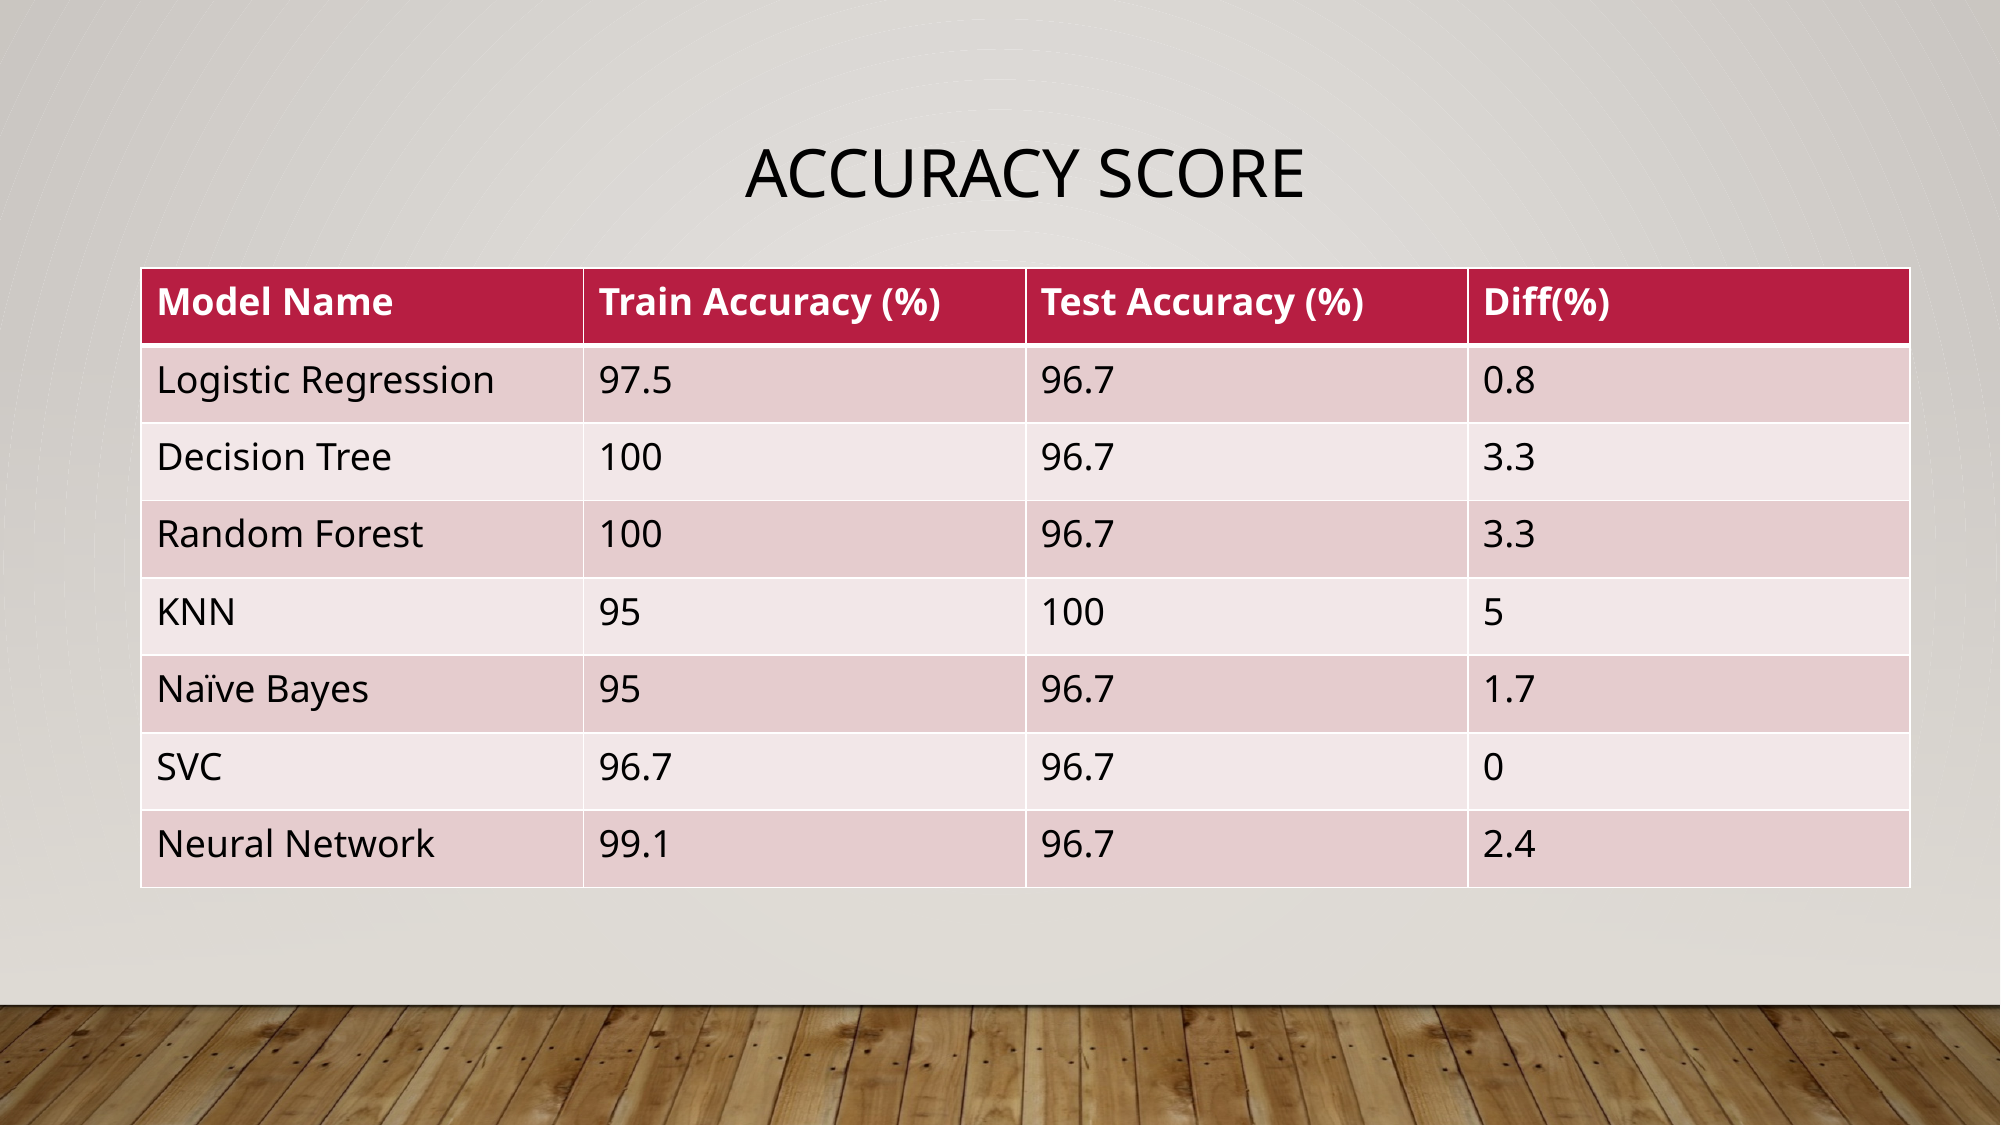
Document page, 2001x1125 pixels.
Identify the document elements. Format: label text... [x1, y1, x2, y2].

table_cell Naïve Bayes [142, 656, 583, 732]
table_cell 0 [1469, 734, 1909, 809]
title ACCURACY SCORE [238, 131, 1814, 267]
table_cell 97.5 [584, 348, 1025, 422]
table_cell Random Forest [142, 501, 583, 577]
table_cell 100 [584, 424, 1025, 500]
table_cell 2.4 [1469, 811, 1909, 887]
table_cell Logistic Regression [142, 348, 583, 422]
table_cell 99.1 [584, 811, 1025, 887]
table_cell 5 [1469, 579, 1909, 654]
picture [0, 1005, 2000, 1125]
table_cell 1.7 [1469, 656, 1909, 732]
table_cell Neural Network [142, 811, 583, 887]
table_cell KNN [142, 579, 583, 654]
table_header Test Accuracy (%) [1027, 269, 1467, 343]
table_cell 100 [1027, 579, 1467, 654]
table_header Train Accuracy (%) [584, 269, 1025, 343]
table_cell 95 [584, 656, 1025, 732]
table_cell 96.7 [1027, 656, 1467, 732]
table_cell 95 [584, 579, 1025, 654]
table_cell 3.3 [1469, 501, 1909, 577]
table_cell 96.7 [1027, 501, 1467, 577]
table_cell 96.7 [1027, 734, 1467, 809]
table_cell SVC [142, 734, 583, 809]
table_cell 0.8 [1469, 348, 1909, 422]
table_header Model Name [142, 269, 583, 343]
table_cell 100 [584, 501, 1025, 577]
table_cell 96.7 [584, 734, 1025, 809]
table_cell Decision Tree [142, 424, 583, 500]
table_header Diff(%) [1469, 269, 1909, 343]
table_cell 96.7 [1027, 348, 1467, 422]
table_cell 96.7 [1027, 424, 1467, 500]
table_cell 3.3 [1469, 424, 1909, 500]
table_cell 96.7 [1027, 811, 1467, 887]
